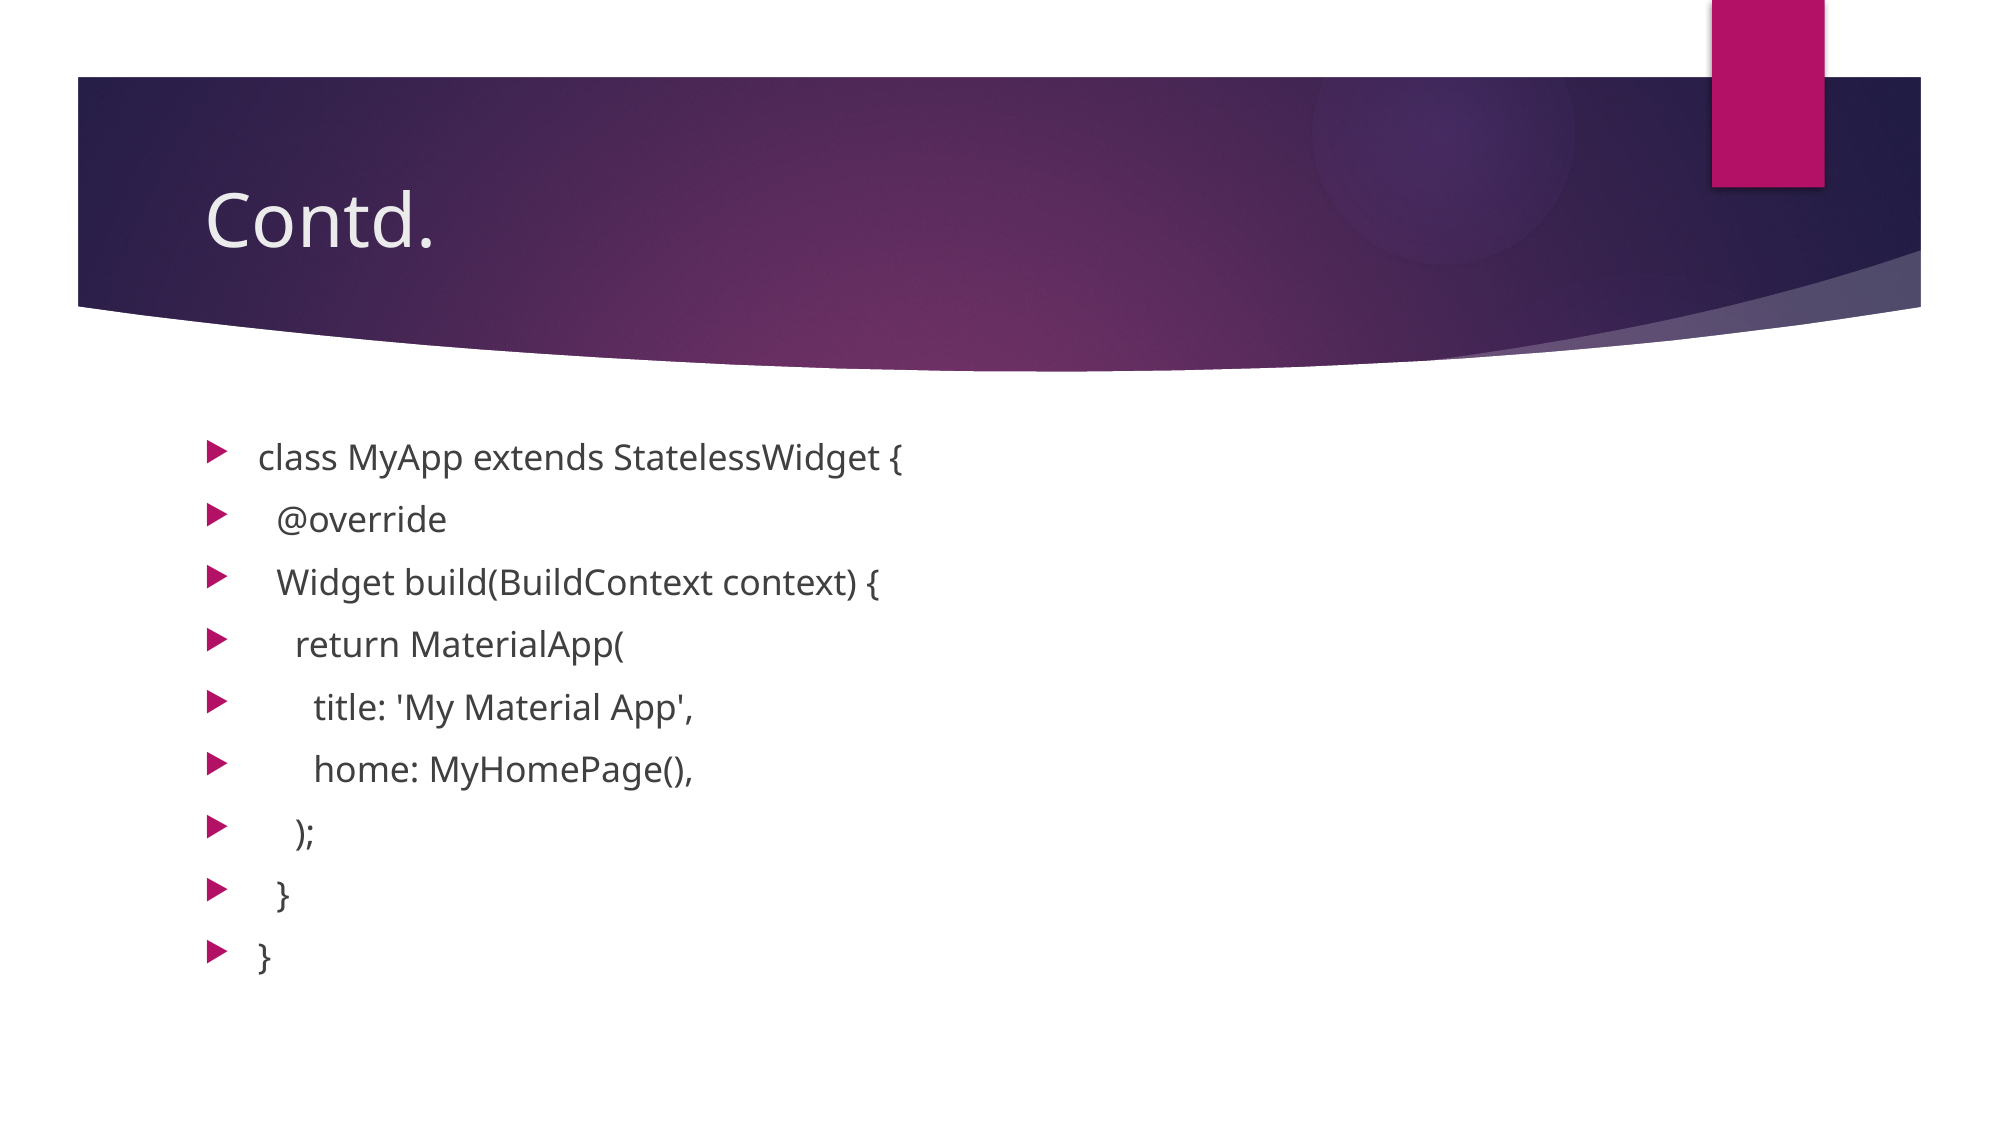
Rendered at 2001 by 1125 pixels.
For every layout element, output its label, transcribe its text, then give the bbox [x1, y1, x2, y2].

list class MyApp extends StatelessWidget { @override Widget build(BuildContext context) { return MaterialApp( title: 'My Material App', home: MyHomePage(), ); } } [189, 427, 1638, 988]
title Contd. [189, 159, 1627, 276]
